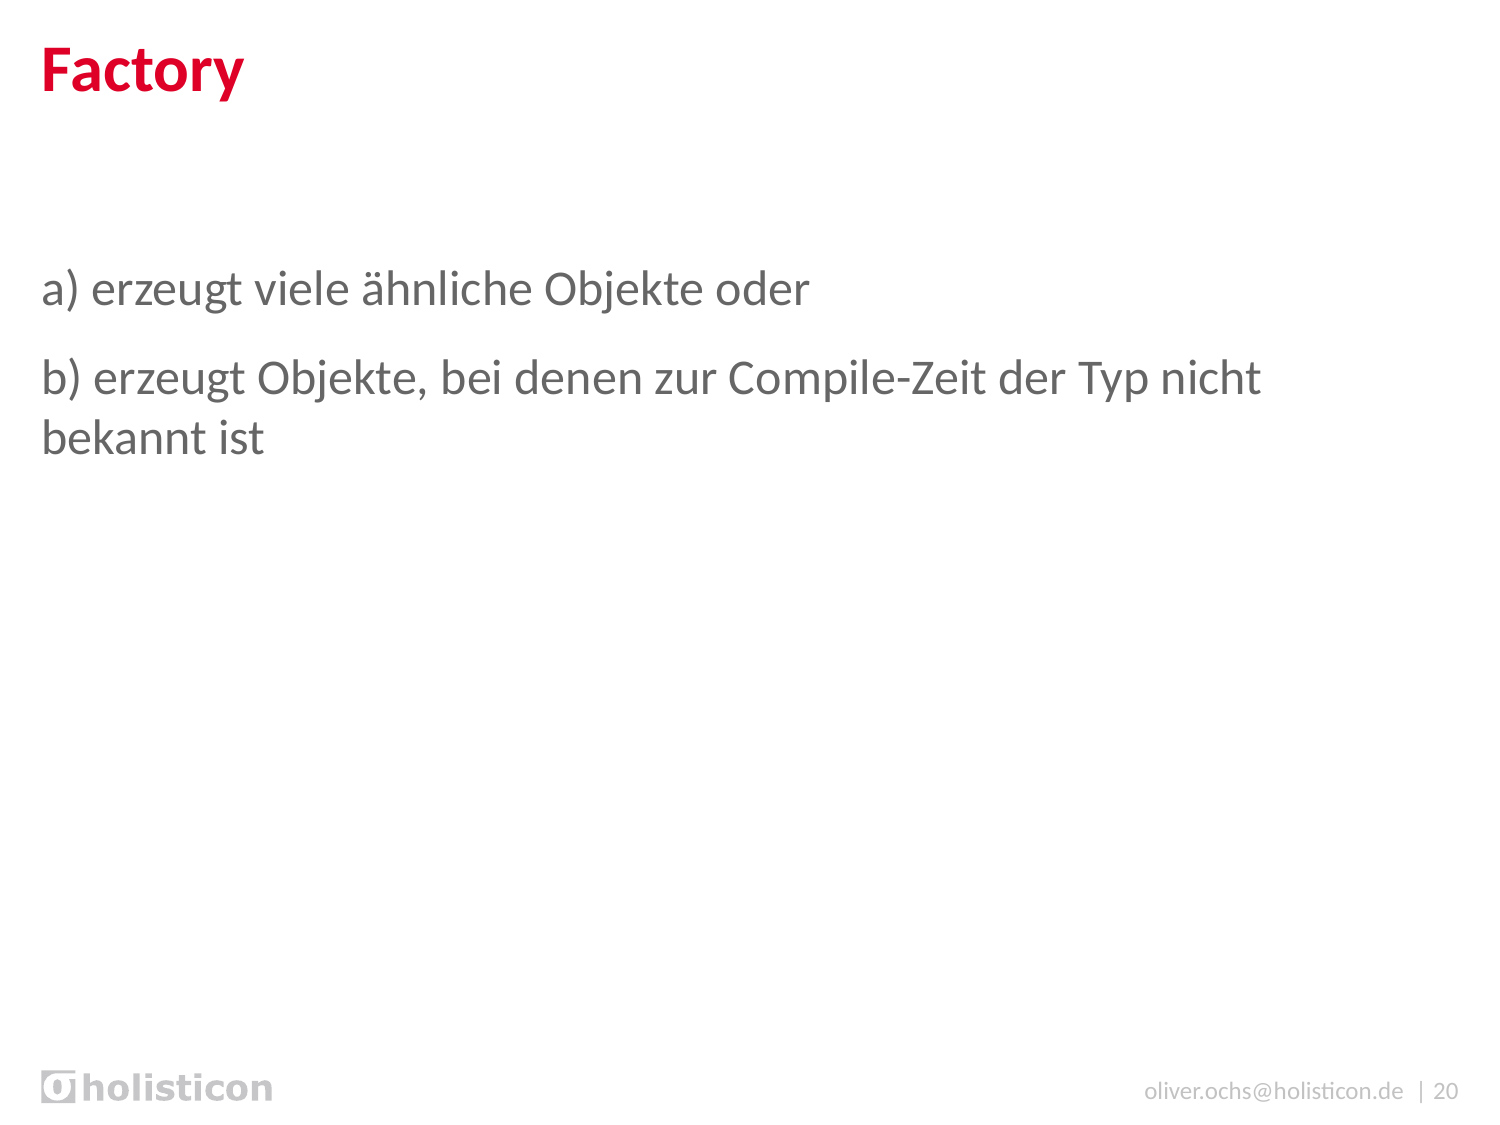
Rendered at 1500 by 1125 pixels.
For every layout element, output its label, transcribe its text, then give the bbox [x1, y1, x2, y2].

list a) erzeugt viele ähnliche Objekte oder b) erzeugt Objekte, bei denen zur Compile-Zeit der Typ nicht bekannt ist [41, 255, 1436, 973]
title Factory [41, 24, 1436, 188]
